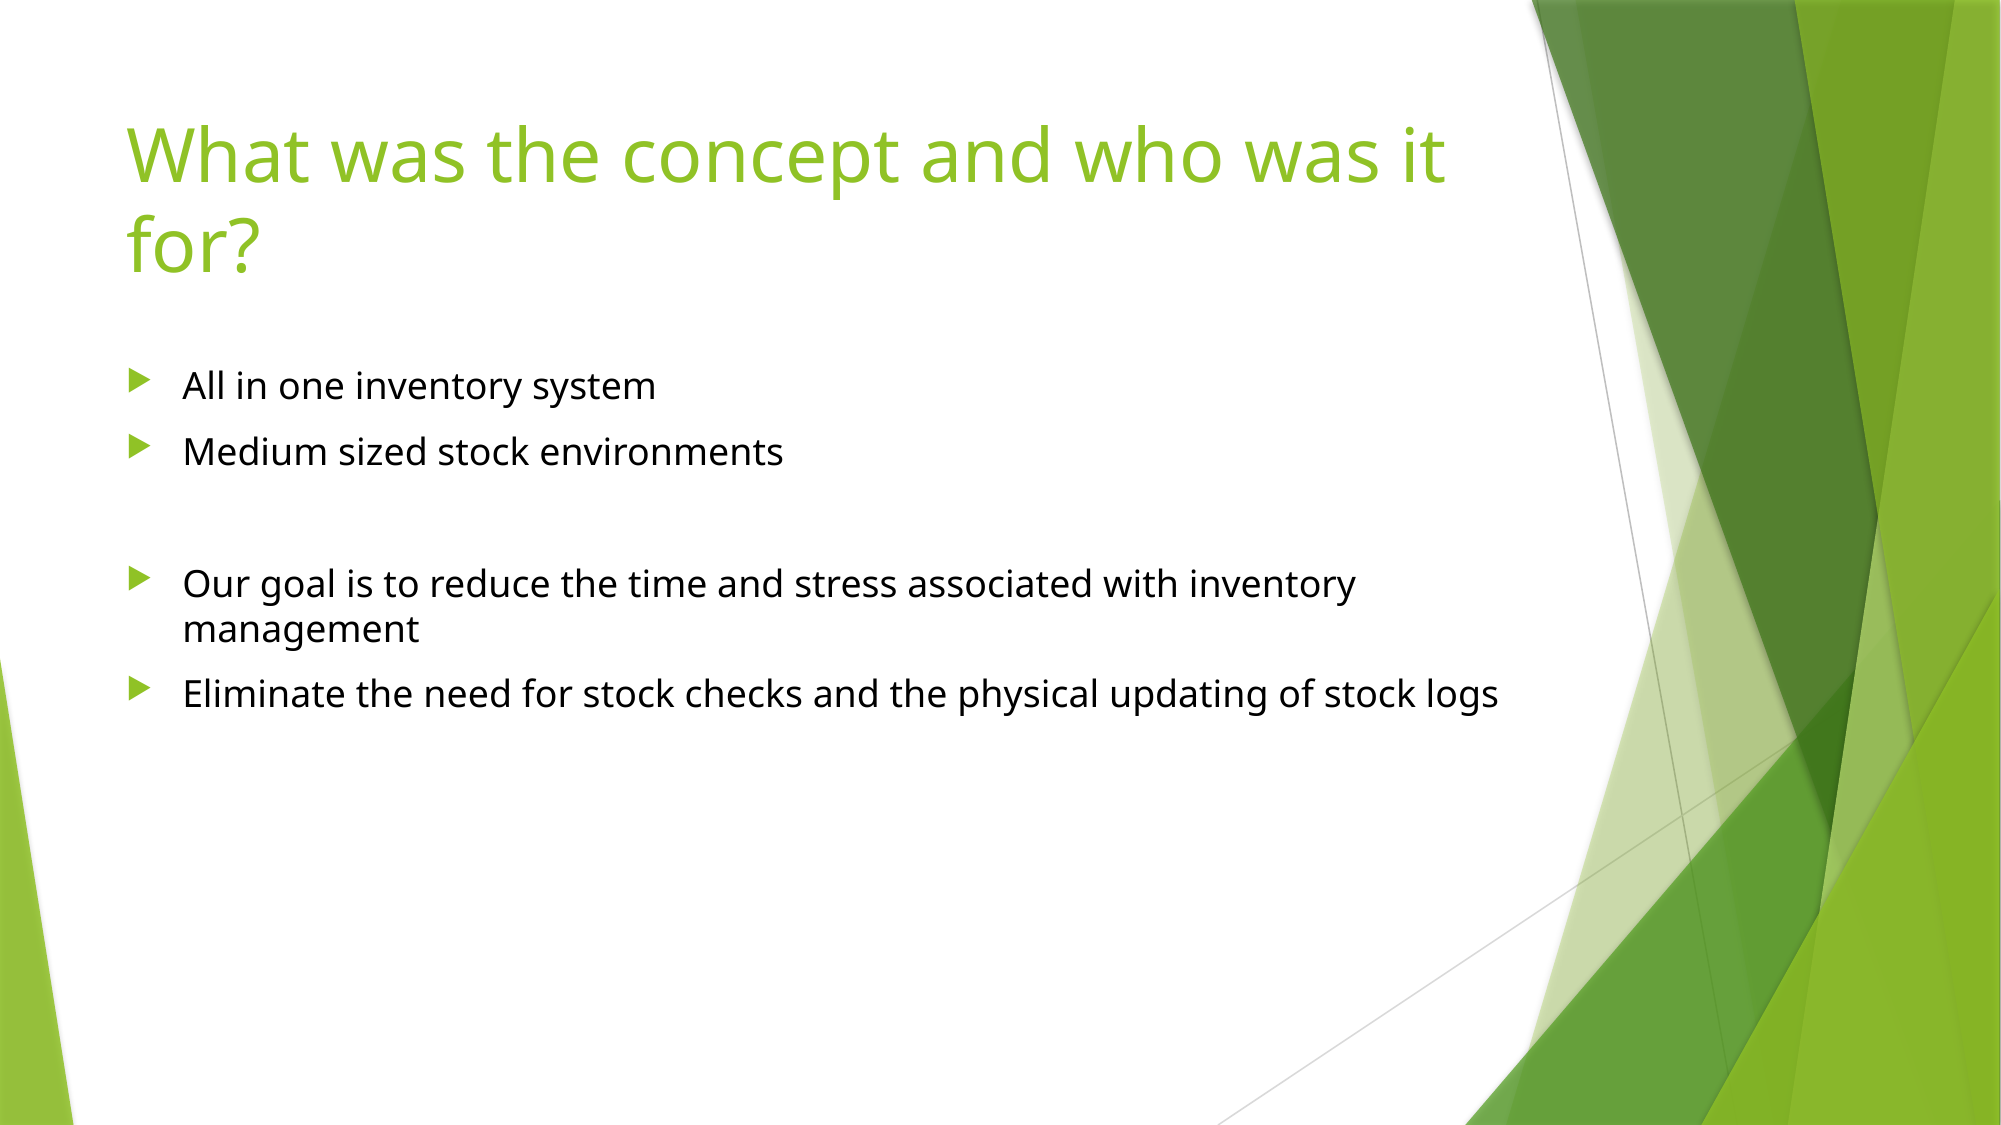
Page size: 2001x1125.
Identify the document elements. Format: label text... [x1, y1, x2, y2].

list All in one inventory system Medium sized stock environments Our goal is to reduce the time and stress associated with inventory management Eliminate the need for stock checks and the physical updating of stock logs [111, 354, 1522, 992]
title What was the concept and who was it for? [111, 99, 1522, 317]
